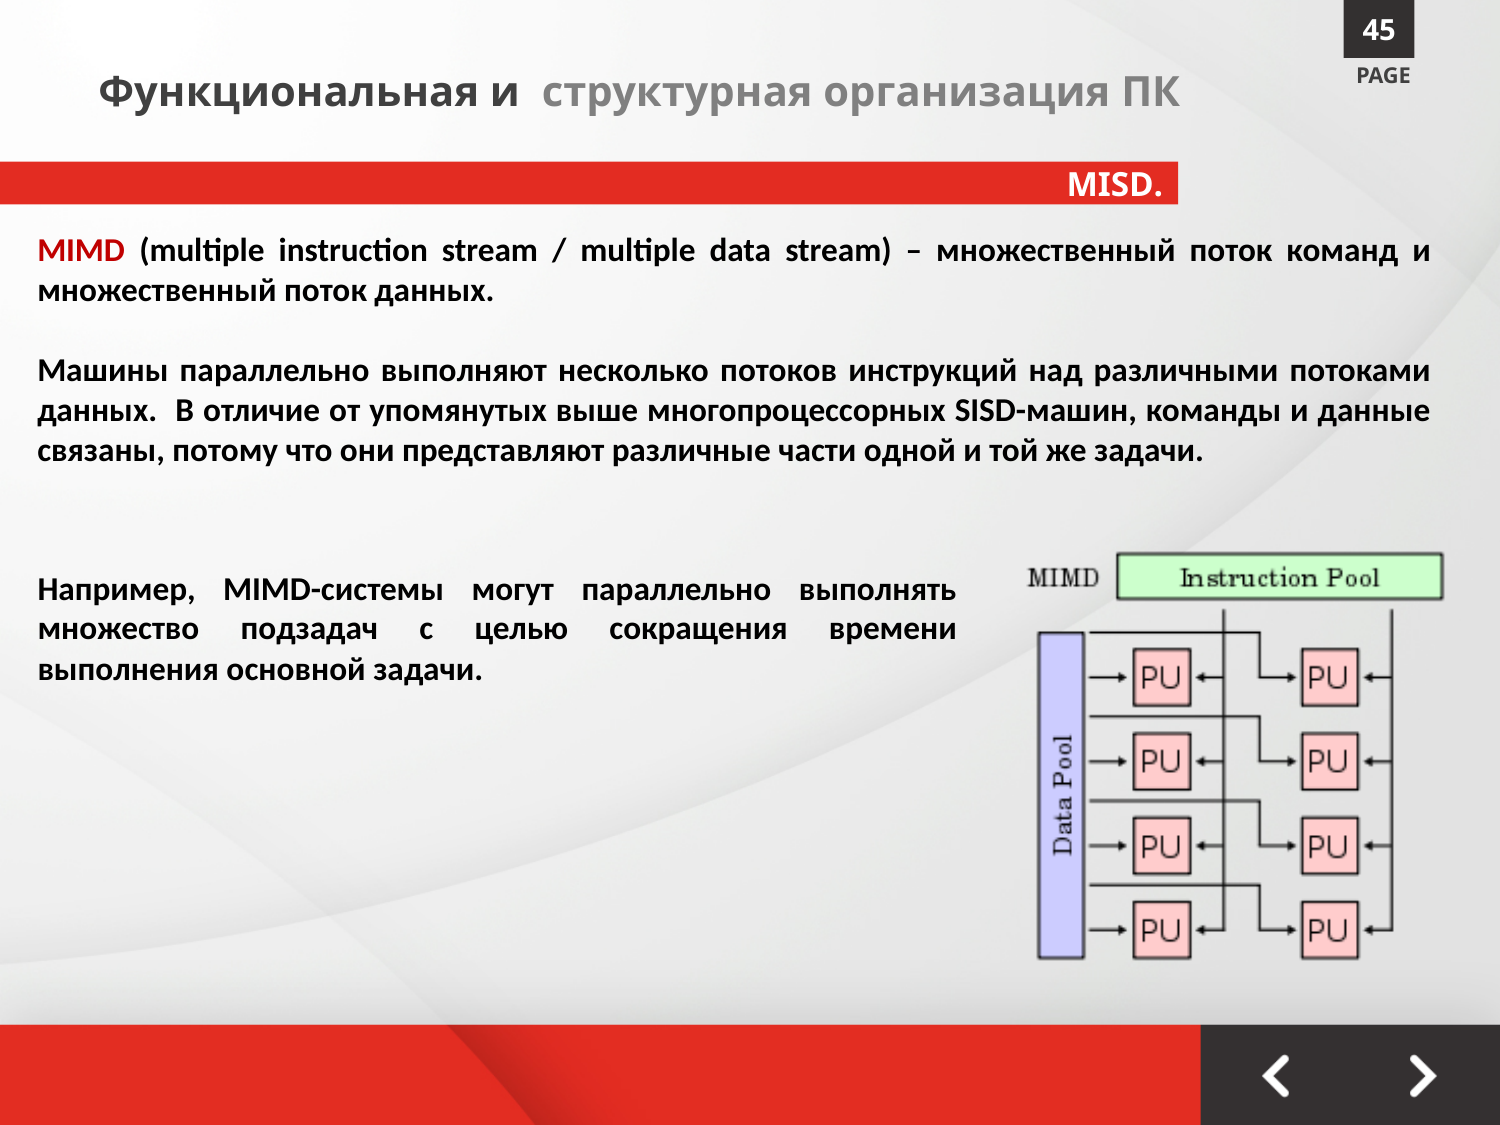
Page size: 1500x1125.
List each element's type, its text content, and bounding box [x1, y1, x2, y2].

text_box 45 [1342, 0, 1417, 60]
subtitle МISD. [0, 161, 1179, 205]
picture [0, 0, 1500, 1125]
text_box Функциональная и структурная организация ПК [22, 57, 1196, 123]
text_box Например, MIMD-системы могут параллельно выполнять множество подзадач с целью сокращения времени выполнения основной задачи. [22, 559, 973, 694]
text_box PAGE [1341, 54, 1426, 96]
text_box MIMD (multiple instruction stream / multiple data stream) – множественный поток команд и множественный поток данных. Машины параллельно выполняют несколько потоков инструкций над различными потоками данных. В отличие от упомянутых выше многопроцессорных SISD-машин, команды и данные связаны, потому что они представляют различные части одной и той же задачи. [22, 221, 1448, 516]
